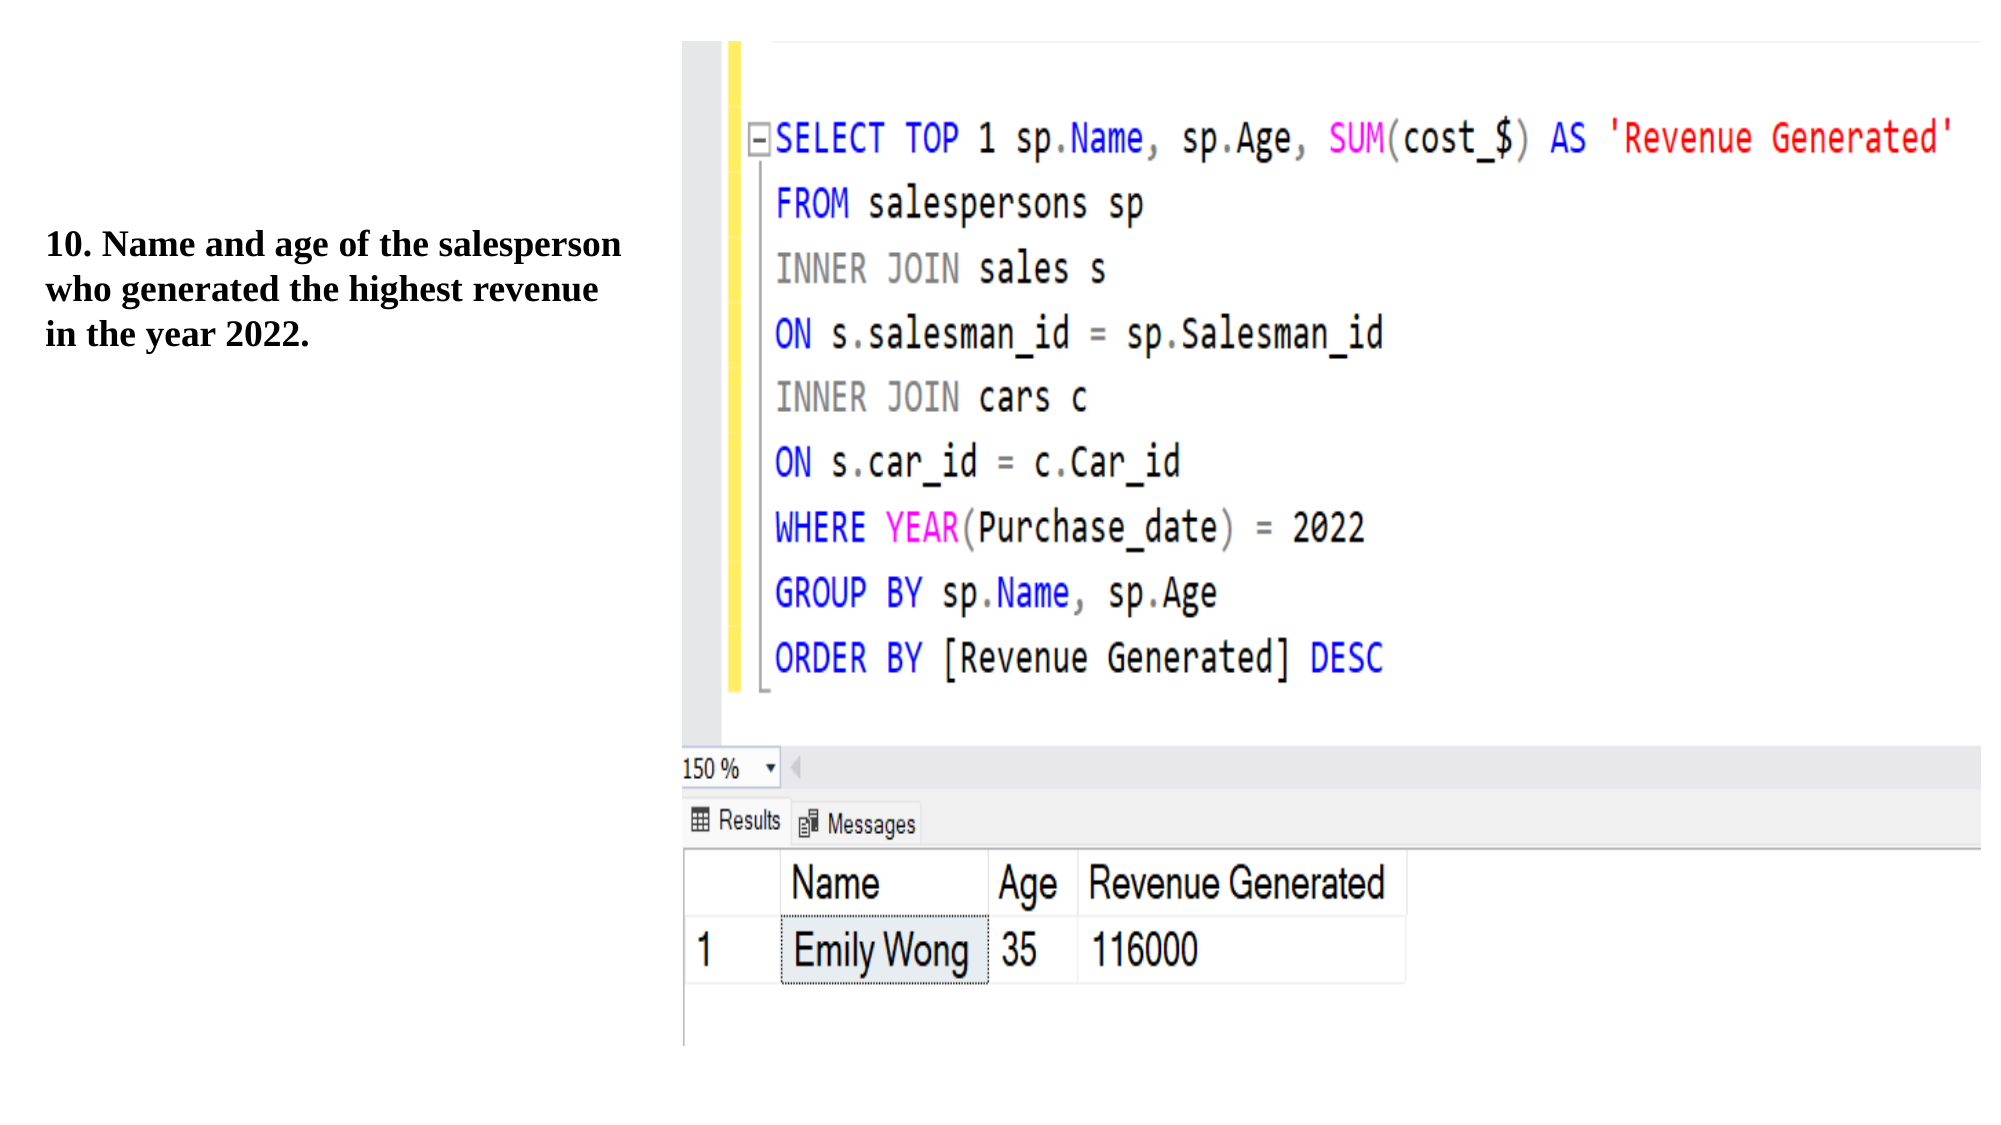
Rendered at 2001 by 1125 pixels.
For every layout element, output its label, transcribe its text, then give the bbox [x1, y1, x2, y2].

picture [682, 41, 1981, 1046]
text_box 10. Name and age of the salesperson who generated the highest revenue in the year 2022. [30, 211, 642, 361]
